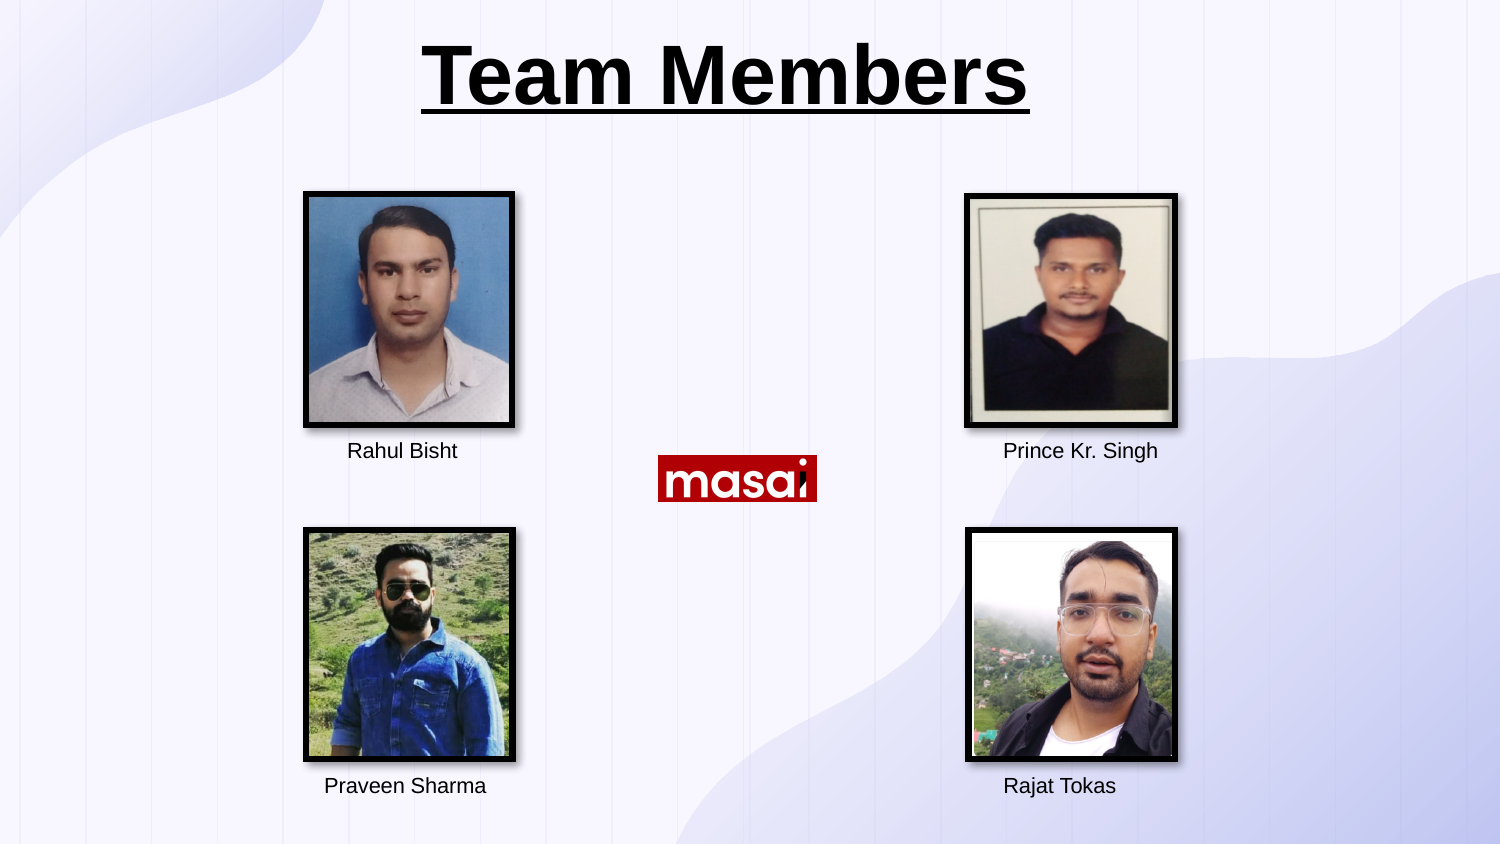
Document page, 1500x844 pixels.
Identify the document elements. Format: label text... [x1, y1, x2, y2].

picture [309, 533, 510, 757]
text_box Team Members [344, 14, 1107, 128]
text_box Rajat Tokas [988, 763, 1196, 832]
picture [971, 533, 1173, 757]
picture [959, 200, 1183, 422]
text_box Prince Kr. Singh [988, 429, 1224, 497]
text_box Praveen Sharma [309, 763, 563, 805]
picture [658, 455, 817, 502]
text_box Rahul Bisht [332, 429, 540, 497]
picture [308, 196, 510, 423]
